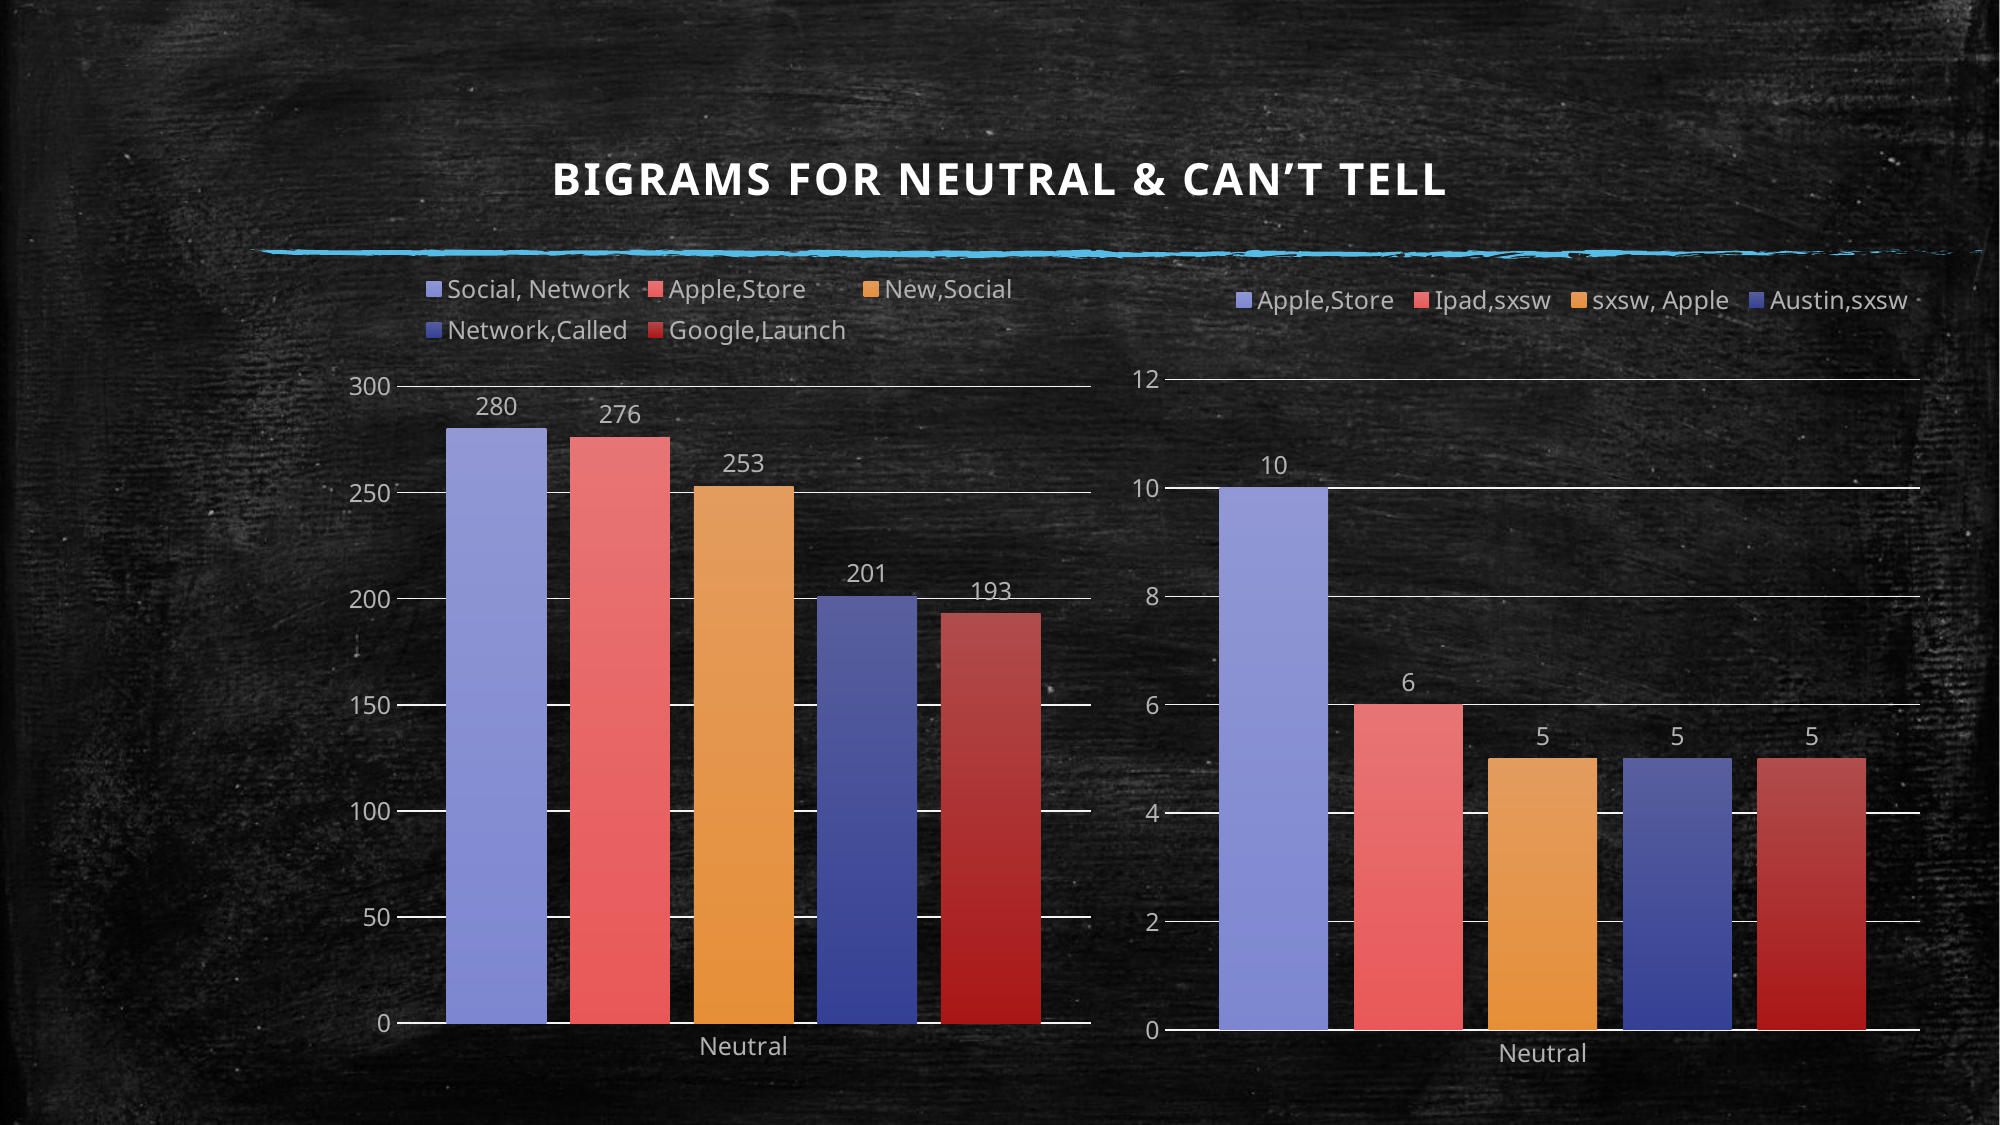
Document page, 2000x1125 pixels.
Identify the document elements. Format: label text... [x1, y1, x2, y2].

title BIGRAMS FOR NEUTRAL & can’t tell [249, 45, 1750, 213]
chart [333, 255, 1922, 1104]
